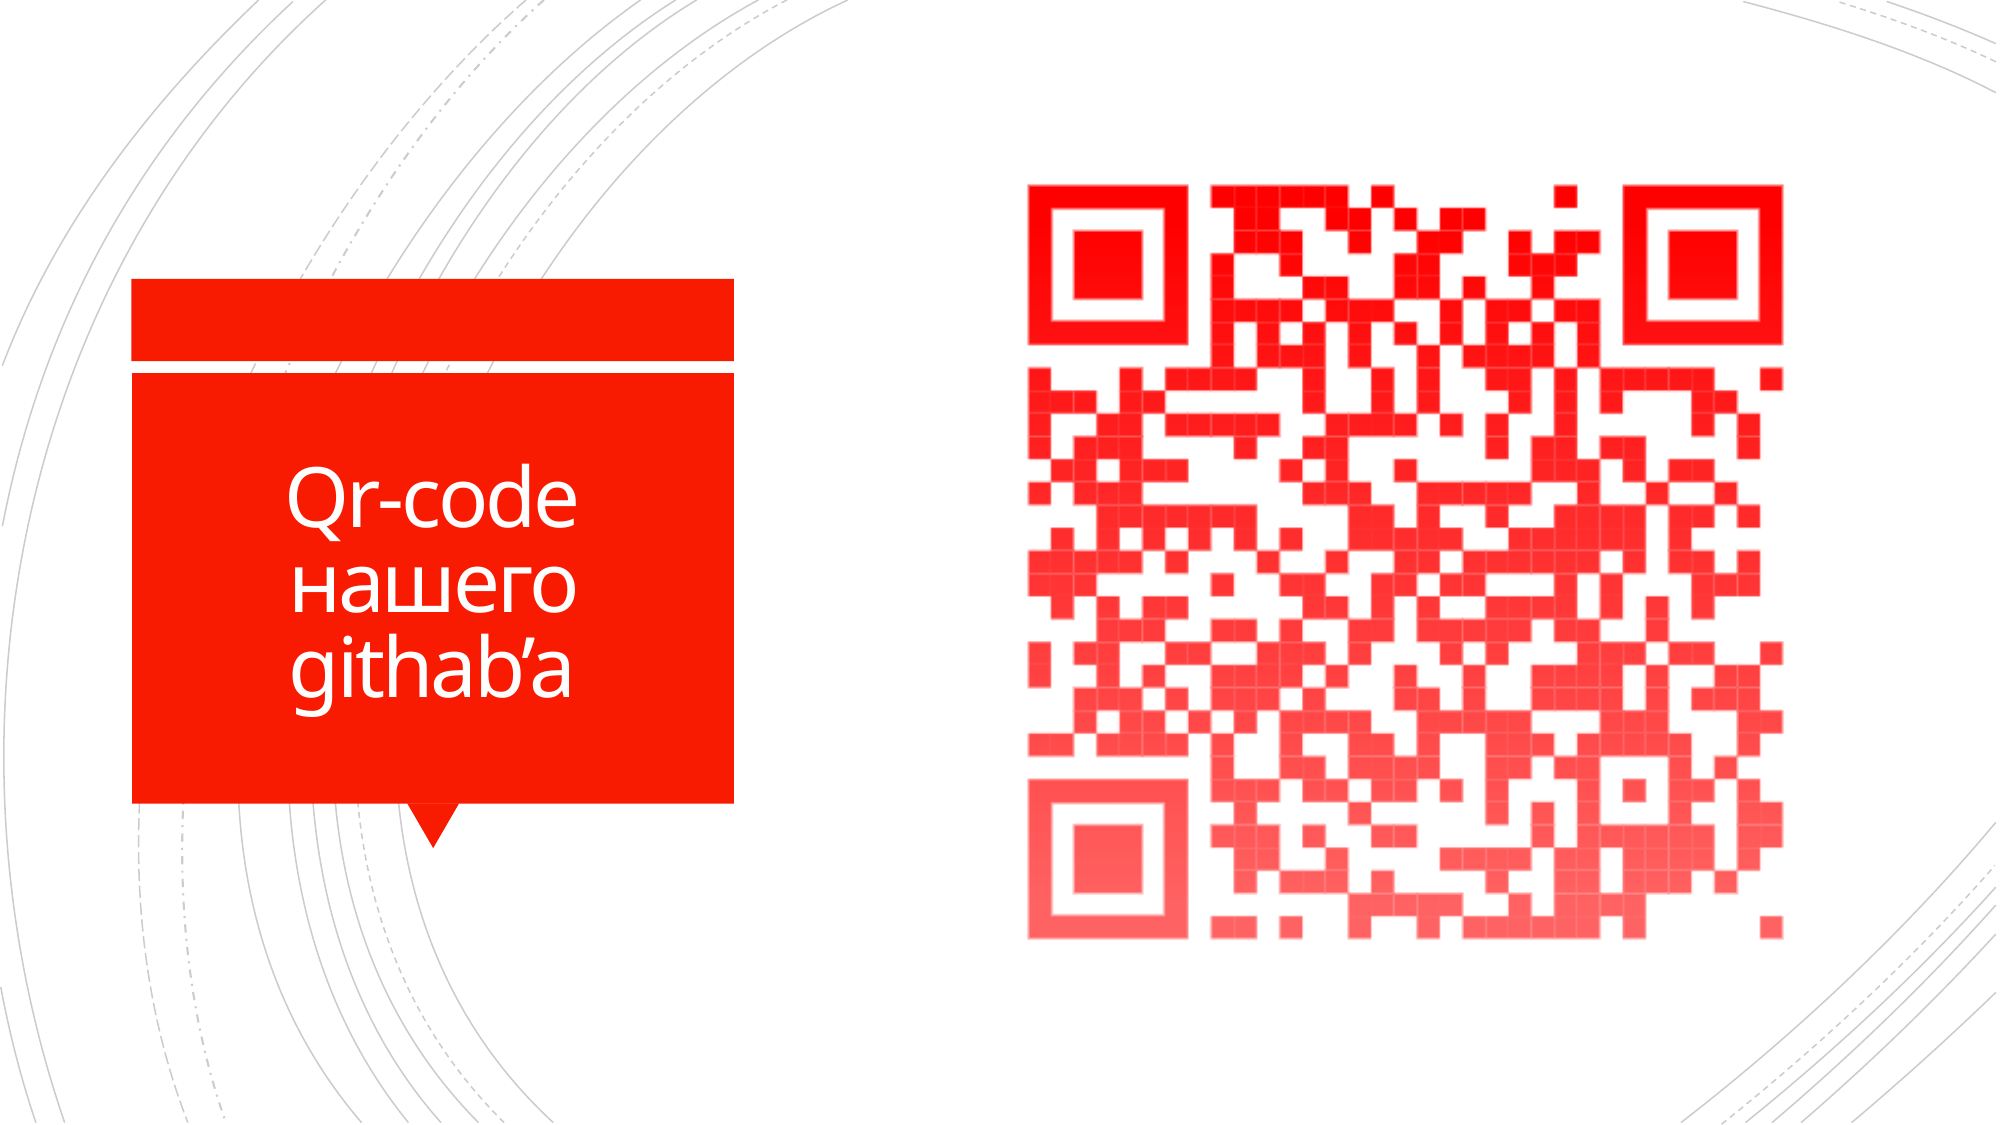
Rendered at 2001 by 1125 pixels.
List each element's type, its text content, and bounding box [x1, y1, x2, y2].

title Qr-code нашего githab’a [145, 385, 720, 789]
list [1024, 178, 1790, 947]
